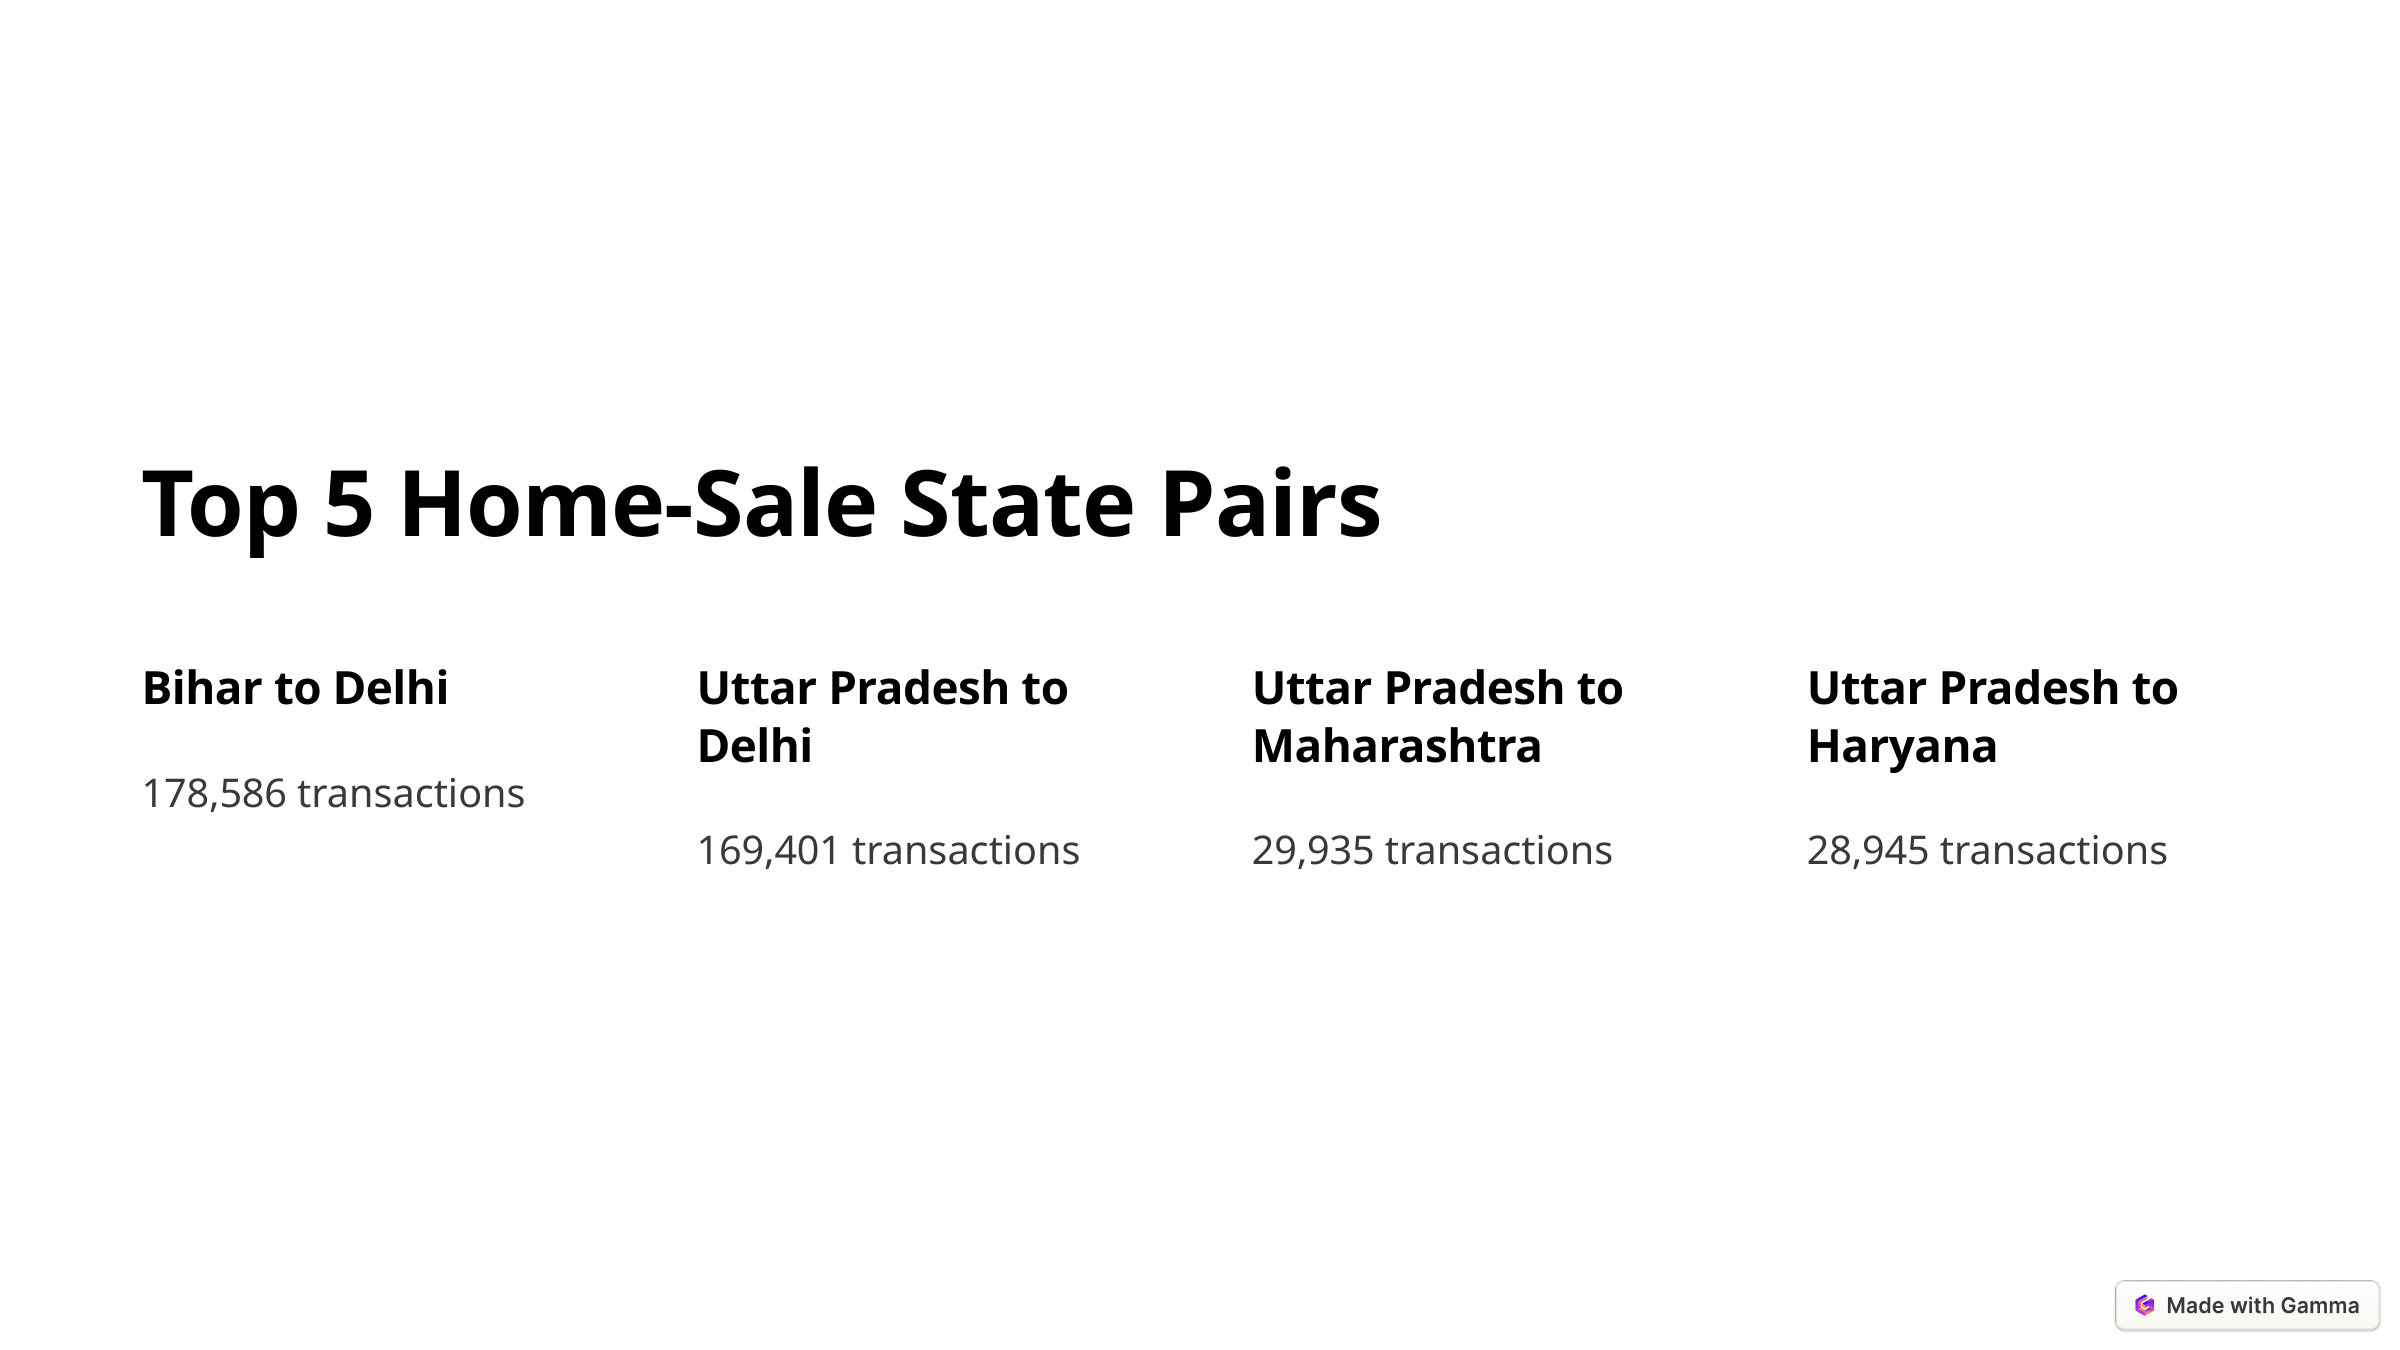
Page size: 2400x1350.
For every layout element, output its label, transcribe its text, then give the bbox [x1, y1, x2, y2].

text_box Uttar Pradesh to Delhi [696, 656, 1152, 772]
text_box 169,401 transactions [696, 812, 1152, 873]
text_box 178,586 transactions [141, 754, 597, 816]
text_box 28,945 transactions [1806, 812, 2262, 873]
text_box Uttar Pradesh to Maharashtra [1251, 656, 1707, 772]
text_box 29,935 transactions [1251, 812, 1707, 873]
text_box Bihar to Delhi [141, 656, 597, 715]
text_box Top 5 Home-Sale State Pairs [141, 440, 1467, 556]
text_box Uttar Pradesh to Haryana [1806, 656, 2262, 772]
picture [2106, 1271, 2389, 1339]
